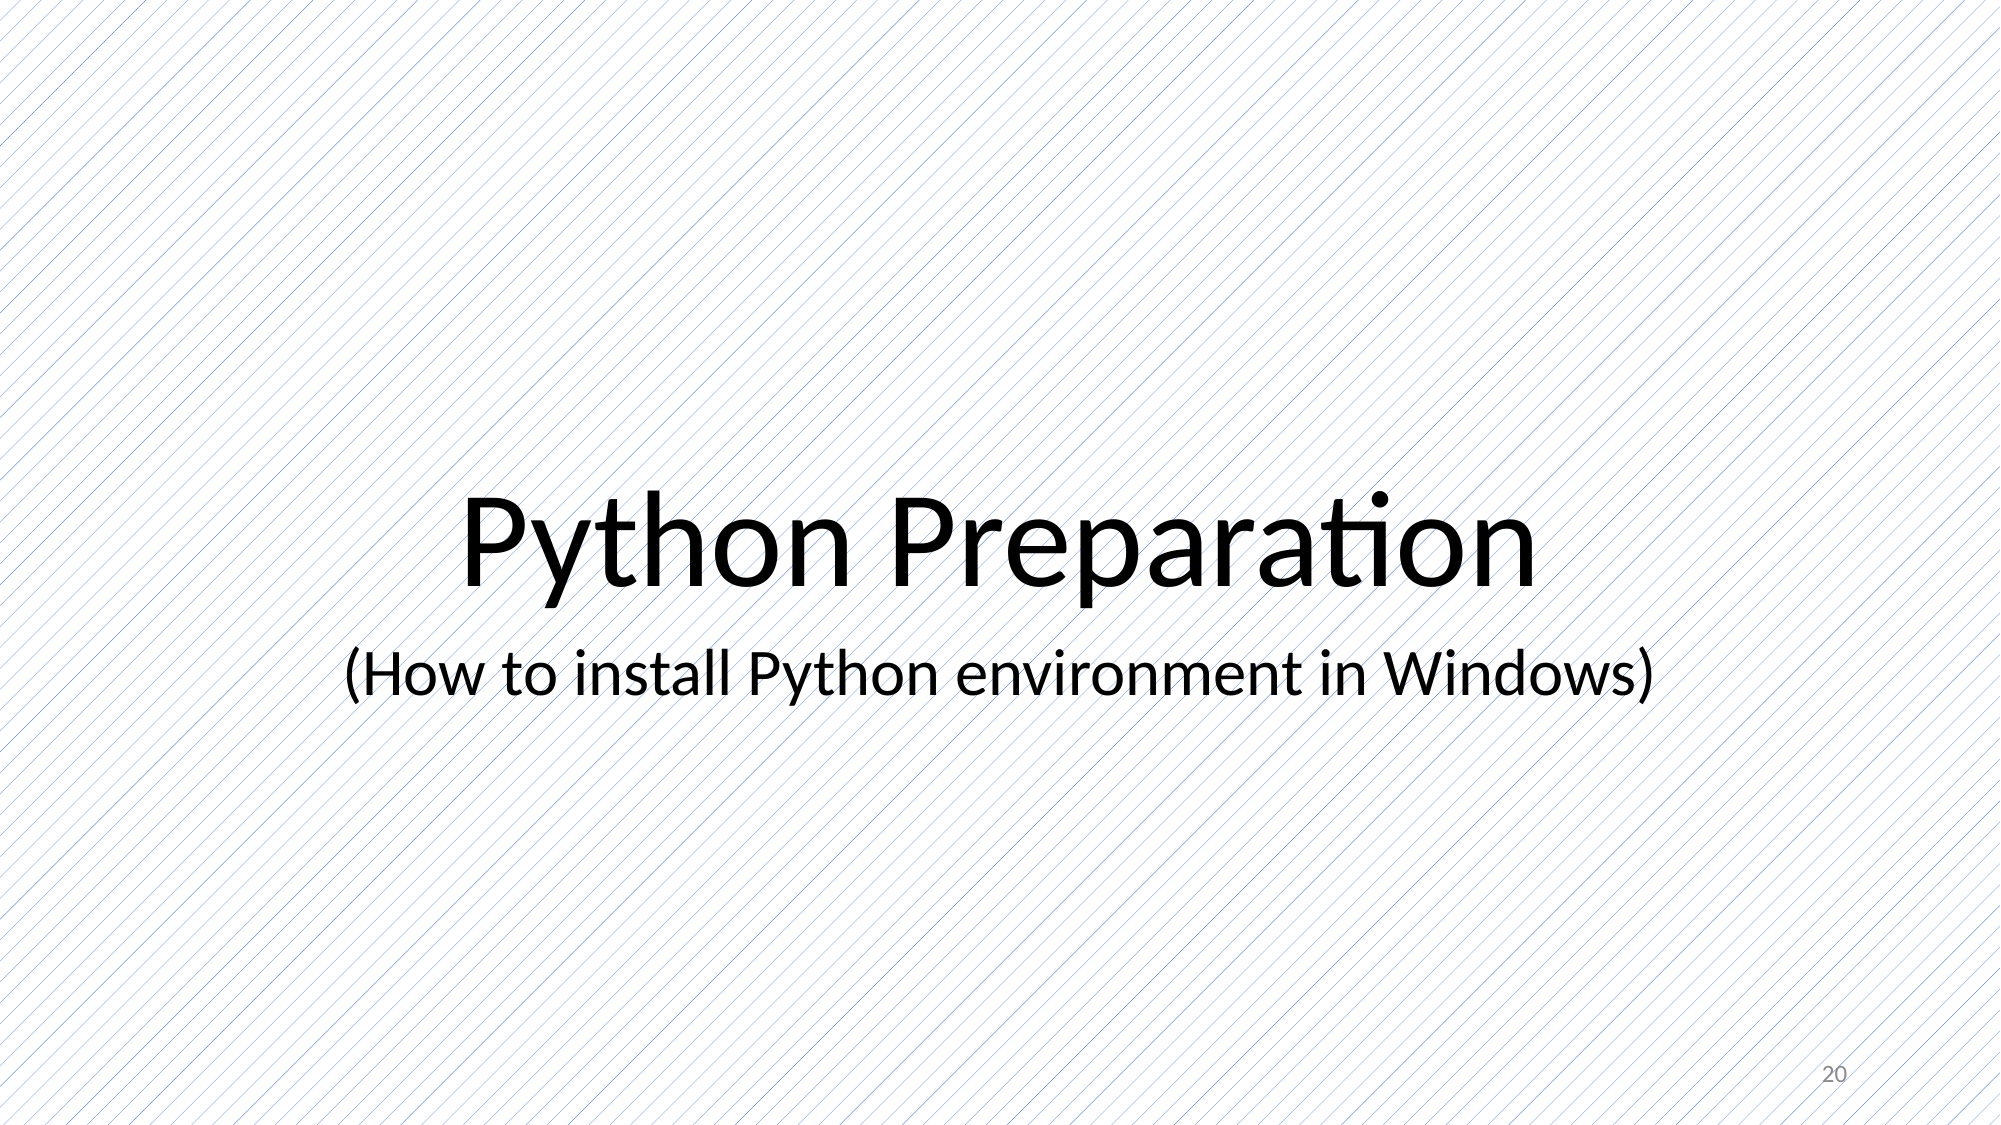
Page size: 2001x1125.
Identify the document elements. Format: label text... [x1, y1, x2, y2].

slide_number 20 [1412, 1042, 1863, 1103]
list Python Preparation (How to install Python environment in Windows) [137, 460, 1863, 1019]
